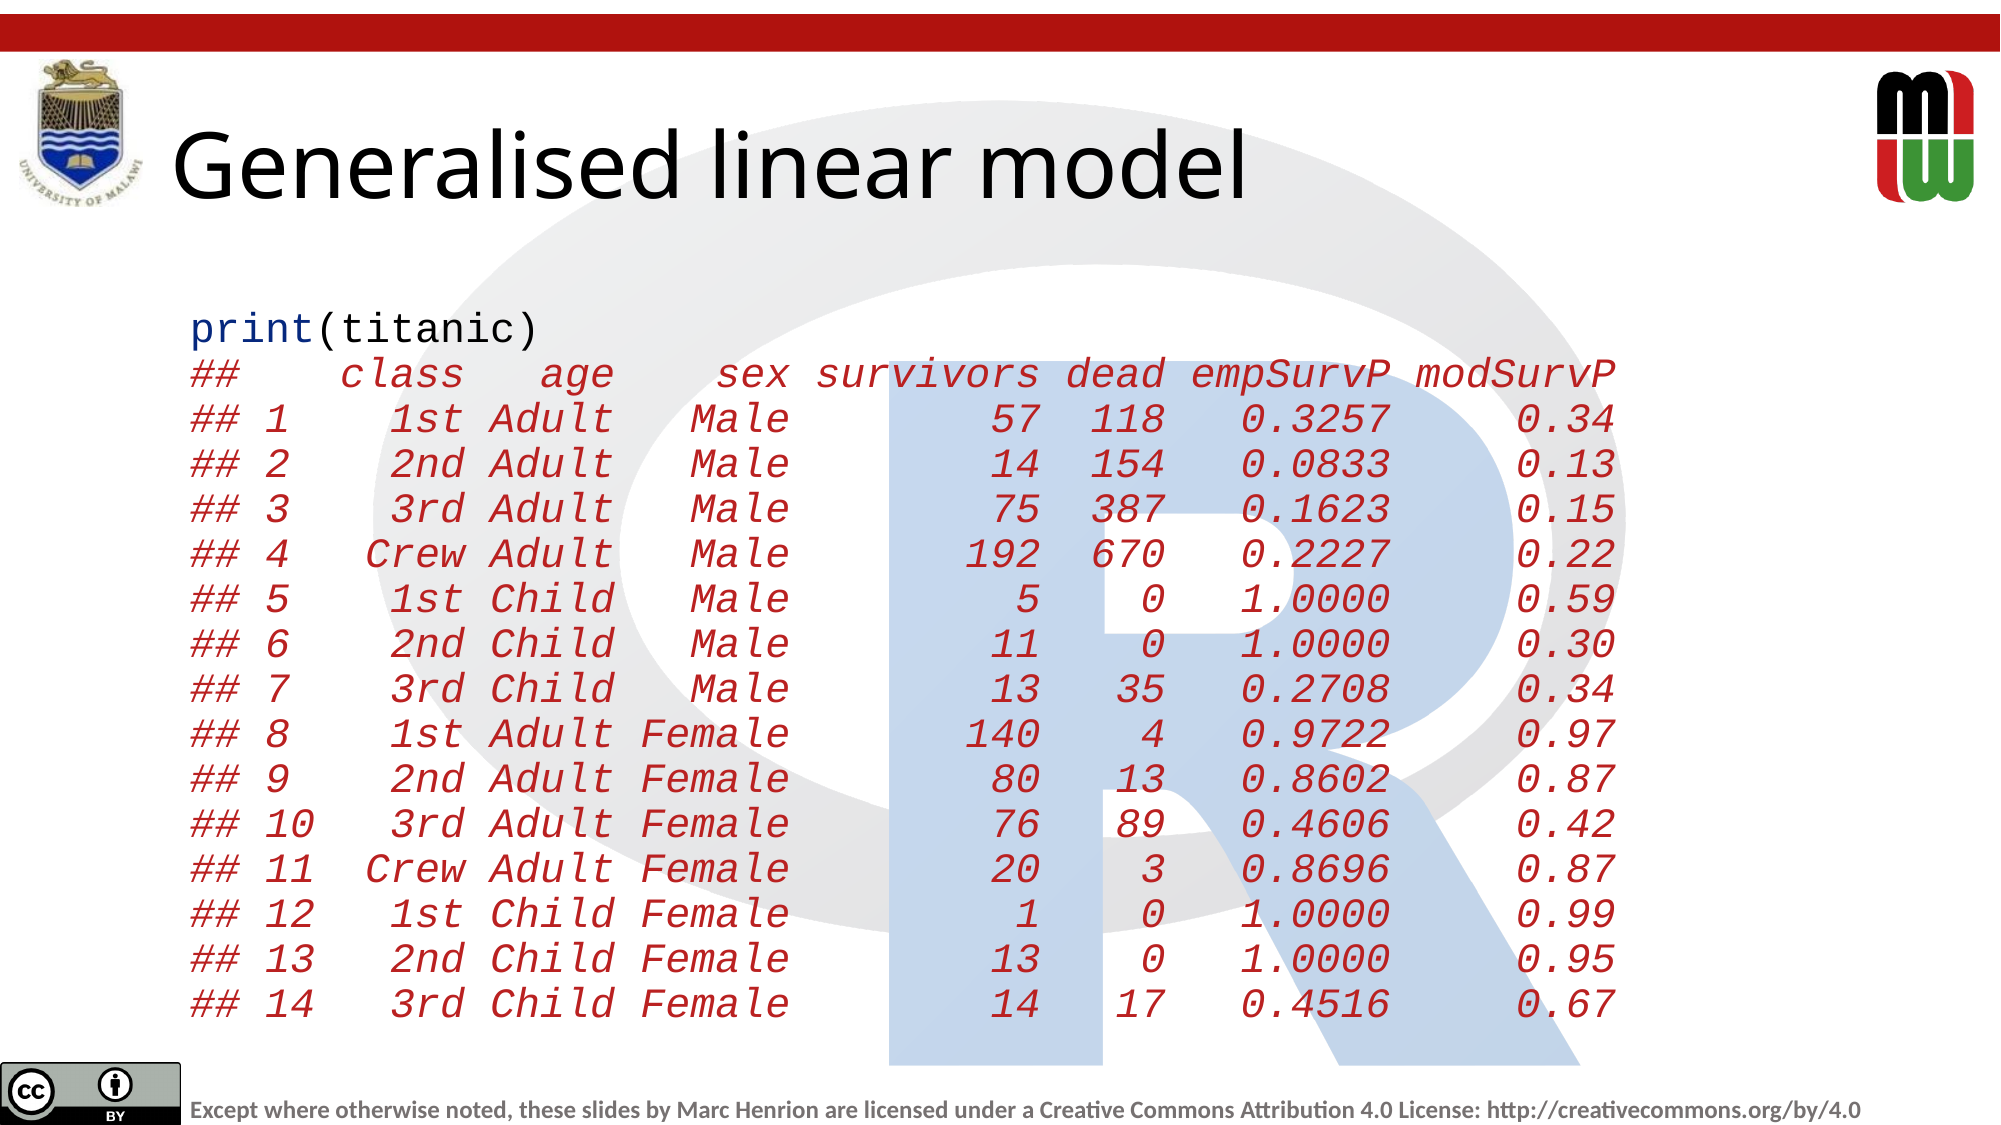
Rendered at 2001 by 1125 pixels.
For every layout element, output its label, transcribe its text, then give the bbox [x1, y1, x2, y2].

title Generalised linear model [155, 59, 1851, 278]
picture [0, 1062, 181, 1125]
list print(titanic) ## class age sex survivors dead empSurvP modSurvP ## 1 1st Adult Male 57 118 0.3257 0.34 ## 2 2nd Adult Male 14 154 0.0833 0.13 ## 3 3rd Adult Male 75 387 0.1623 0.15 ## 4 Crew Adult Male 192 670 0.2227 0.22 ## 5 1st Child Male 5 0 1.0000 0.59 ## 6 2nd Child Male 11 0 1.0000 0.30 ## 7 3rd Child Male 13 35 0.2708 0.34 ## 8 1st Adult Female 140 4 0.9722 0.97 ## 9 2nd Adult Female 80 13 0.8602 0.87 ## 10 3rd Adult Female 76 89 0.4606 0.42 ## 11 Crew Adult Female 20 3 0.8696 0.87 ## 12 1st Child Female 1 0 1.0000 0.99 ## 13 2nd Child Female 13 0 1.0000 0.95 ## 14 3rd Child Female 14 17 0.4516 0.67 [137, 299, 1863, 1066]
picture [19, 59, 143, 207]
